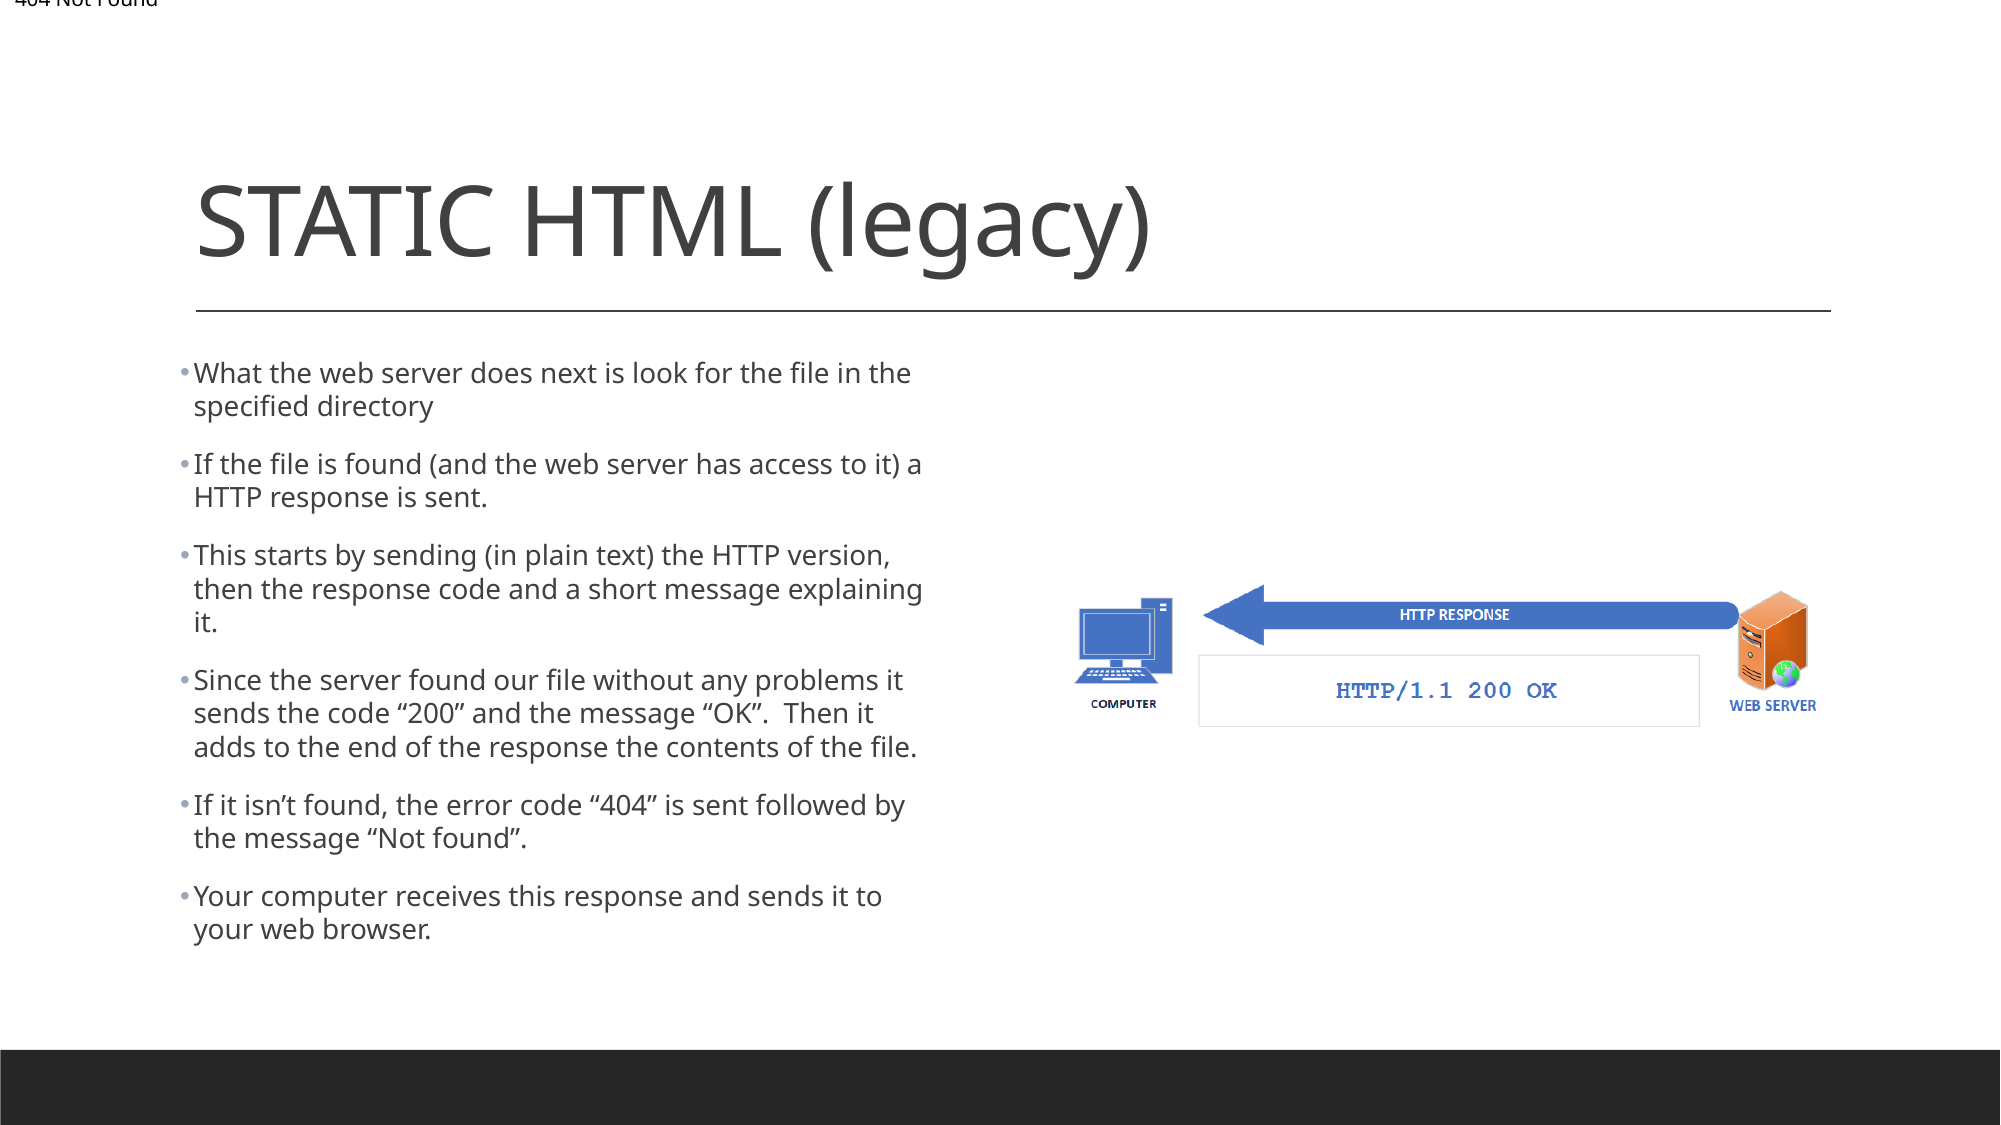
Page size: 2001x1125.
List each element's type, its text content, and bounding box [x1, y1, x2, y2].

text_box 404 Not Found [0, 0, 2000, 22]
title STATIC HTML (legacy) [180, 47, 1830, 285]
list What the web server does next is look for the file in the specified directory If the file is found (and the web server has access to it) a HTTP response is sent. This starts by sending (in plain text) the HTTP version, then the response code and a short message explaining it. Since the server found our file without any problems it sends the code “200” and the message “OK”. Then it adds to the end of the response the contents of the file. If it isn’t found, the error code “404” is sent followed by the message “Not found”. Your computer receives this response and sends it to your web browser. [180, 347, 942, 963]
picture [1068, 583, 1831, 728]
